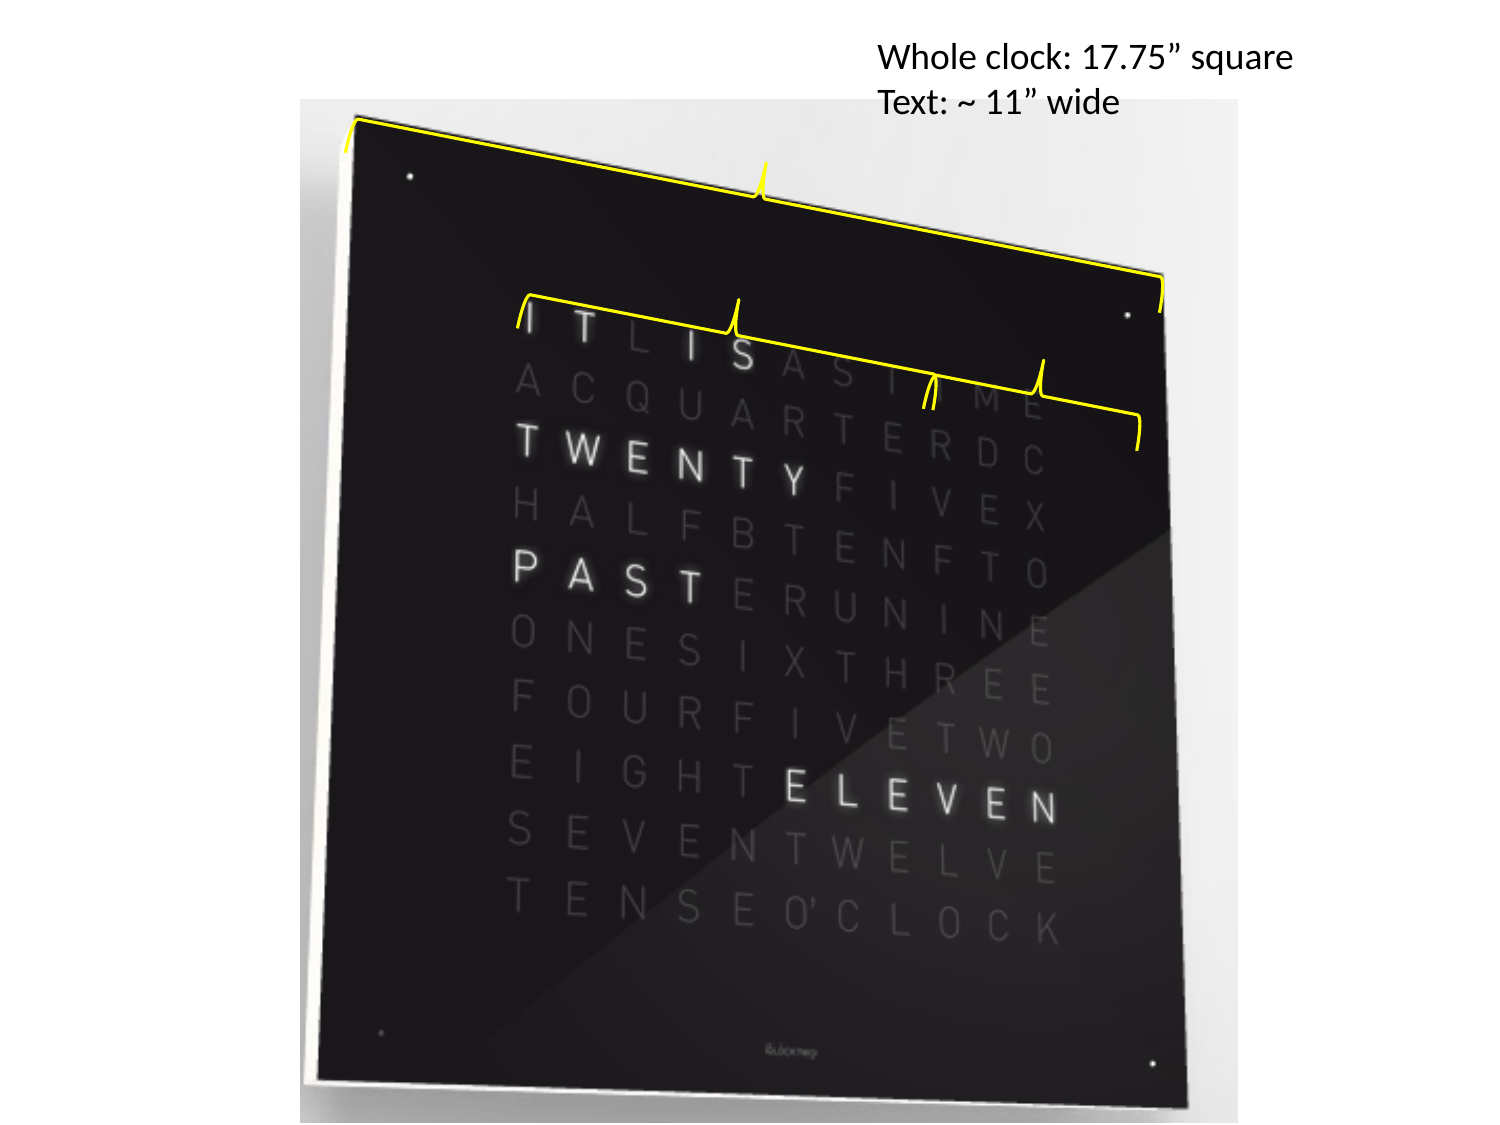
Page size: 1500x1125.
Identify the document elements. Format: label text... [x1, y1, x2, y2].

text_box Whole clock: 17.75” square Text: ~ 11” wide [862, 24, 1425, 130]
picture [299, 99, 1238, 1124]
